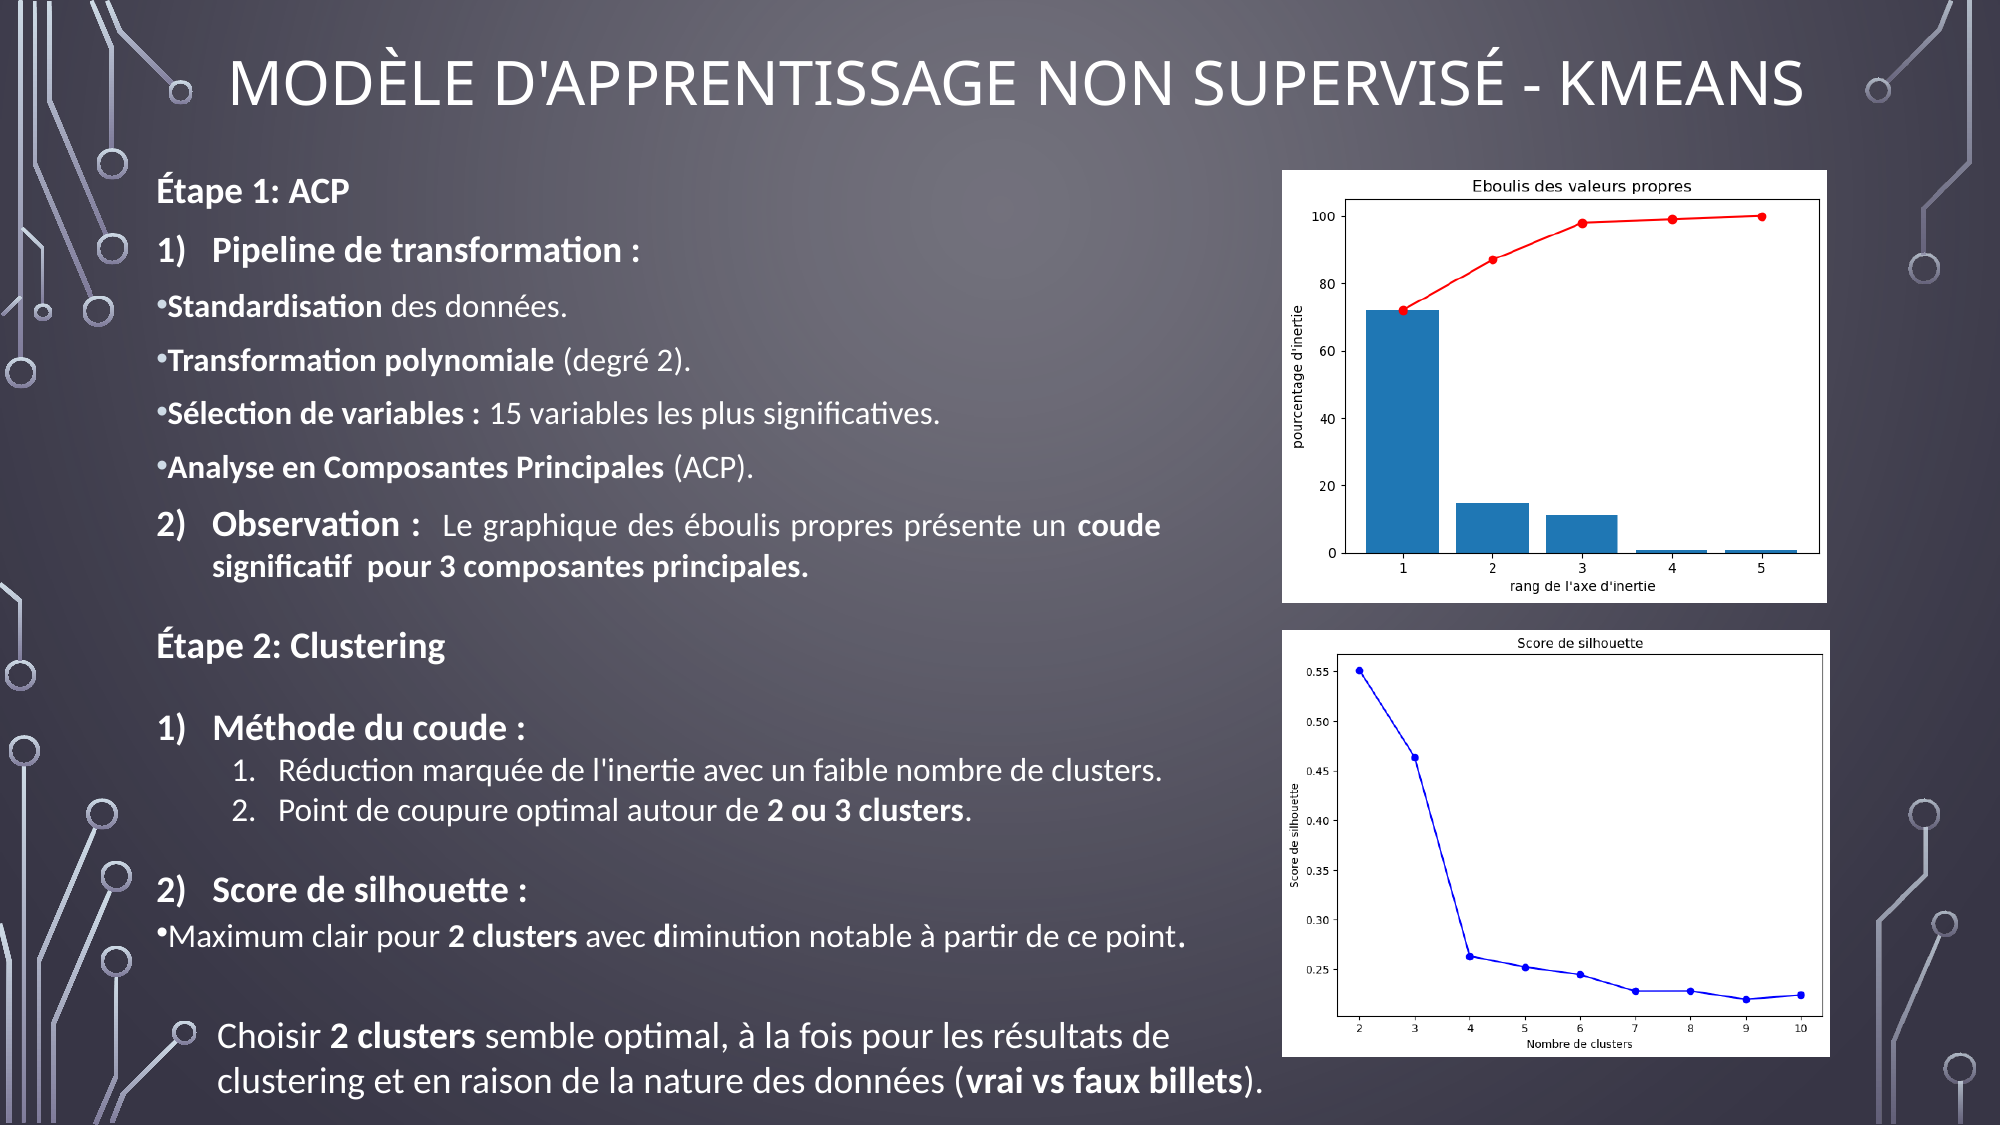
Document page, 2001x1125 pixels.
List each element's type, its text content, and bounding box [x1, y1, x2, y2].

text_box Choisir 2 clusters semble optimal, à la fois pour les résultats de clustering et en raison de la nature des données (vrai vs faux billets). [202, 1003, 1283, 1109]
title Modèle d'apprentissage non supervisé - KMeans [212, 44, 1953, 171]
picture [1282, 170, 1827, 603]
picture [1282, 630, 1830, 1057]
text_box Étape 2: Clustering Méthode du coude : Réduction marquée de l'inertie avec un faible nombre de clusters. Point de coupure optimal autour de 2 ou 3 clusters. Score de silhouette : Maximum clair pour 2 clusters avec diminution notable à partir de ce point. [141, 613, 1243, 963]
text_box Étape 1: ACP Pipeline de transformation : Standardisation des données. Transformation polynomiale (degré 2). Sélection de variables : 15 variables les plus significatives. Analyse en Composantes Principales (ACP). Observation : Le graphique des éboulis propres présente un coude significatif pour 3 composantes principales. [141, 158, 1176, 592]
